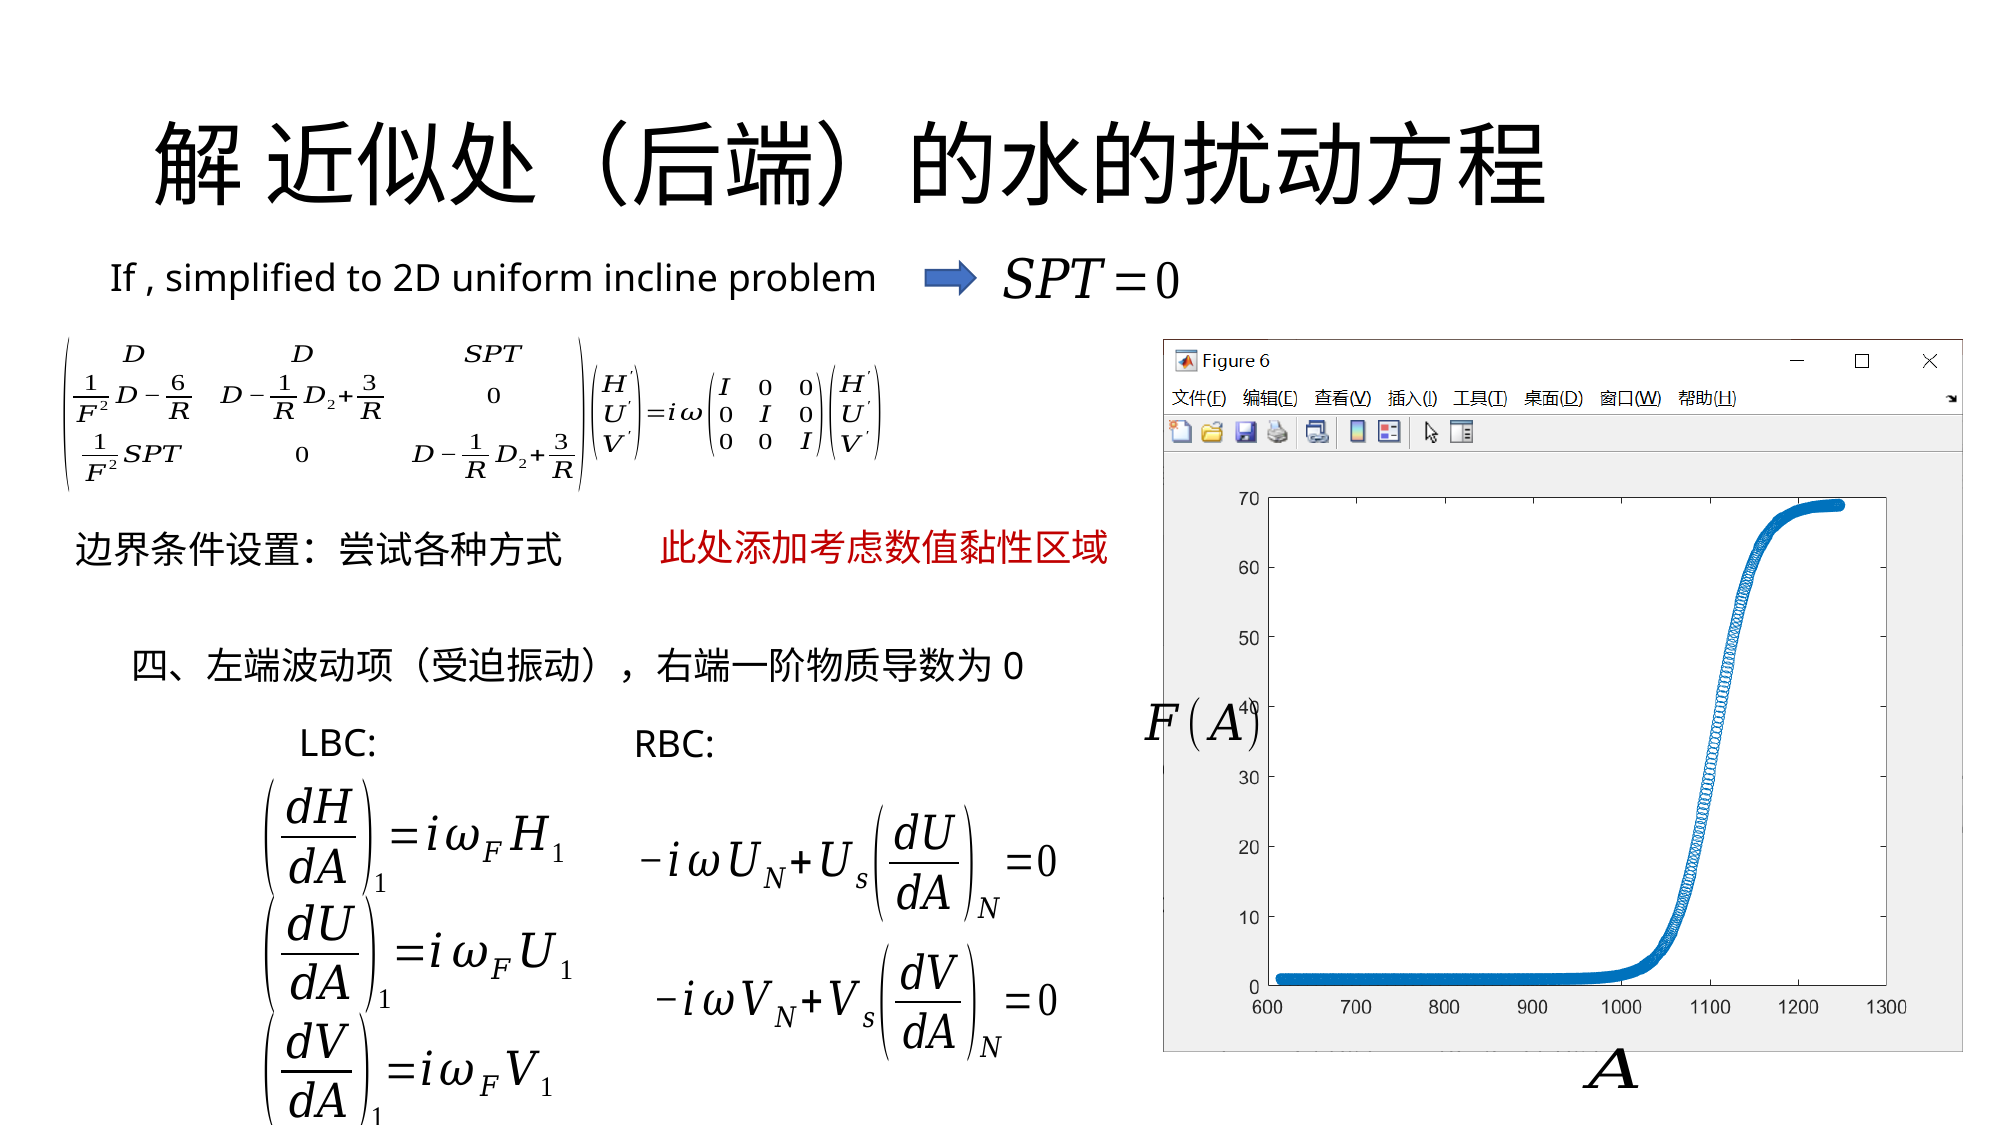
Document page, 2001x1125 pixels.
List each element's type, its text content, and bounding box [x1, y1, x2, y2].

text_box 四、左端波动项（受迫振动），右端一阶物质导数为0 [116, 634, 1040, 695]
text_box [924, 259, 977, 296]
text_box 边界条件设置：尝试各种方式 [60, 518, 579, 579]
picture [1162, 339, 1963, 1052]
text_box RBC: [618, 712, 740, 773]
text_box LBC: [284, 711, 402, 772]
